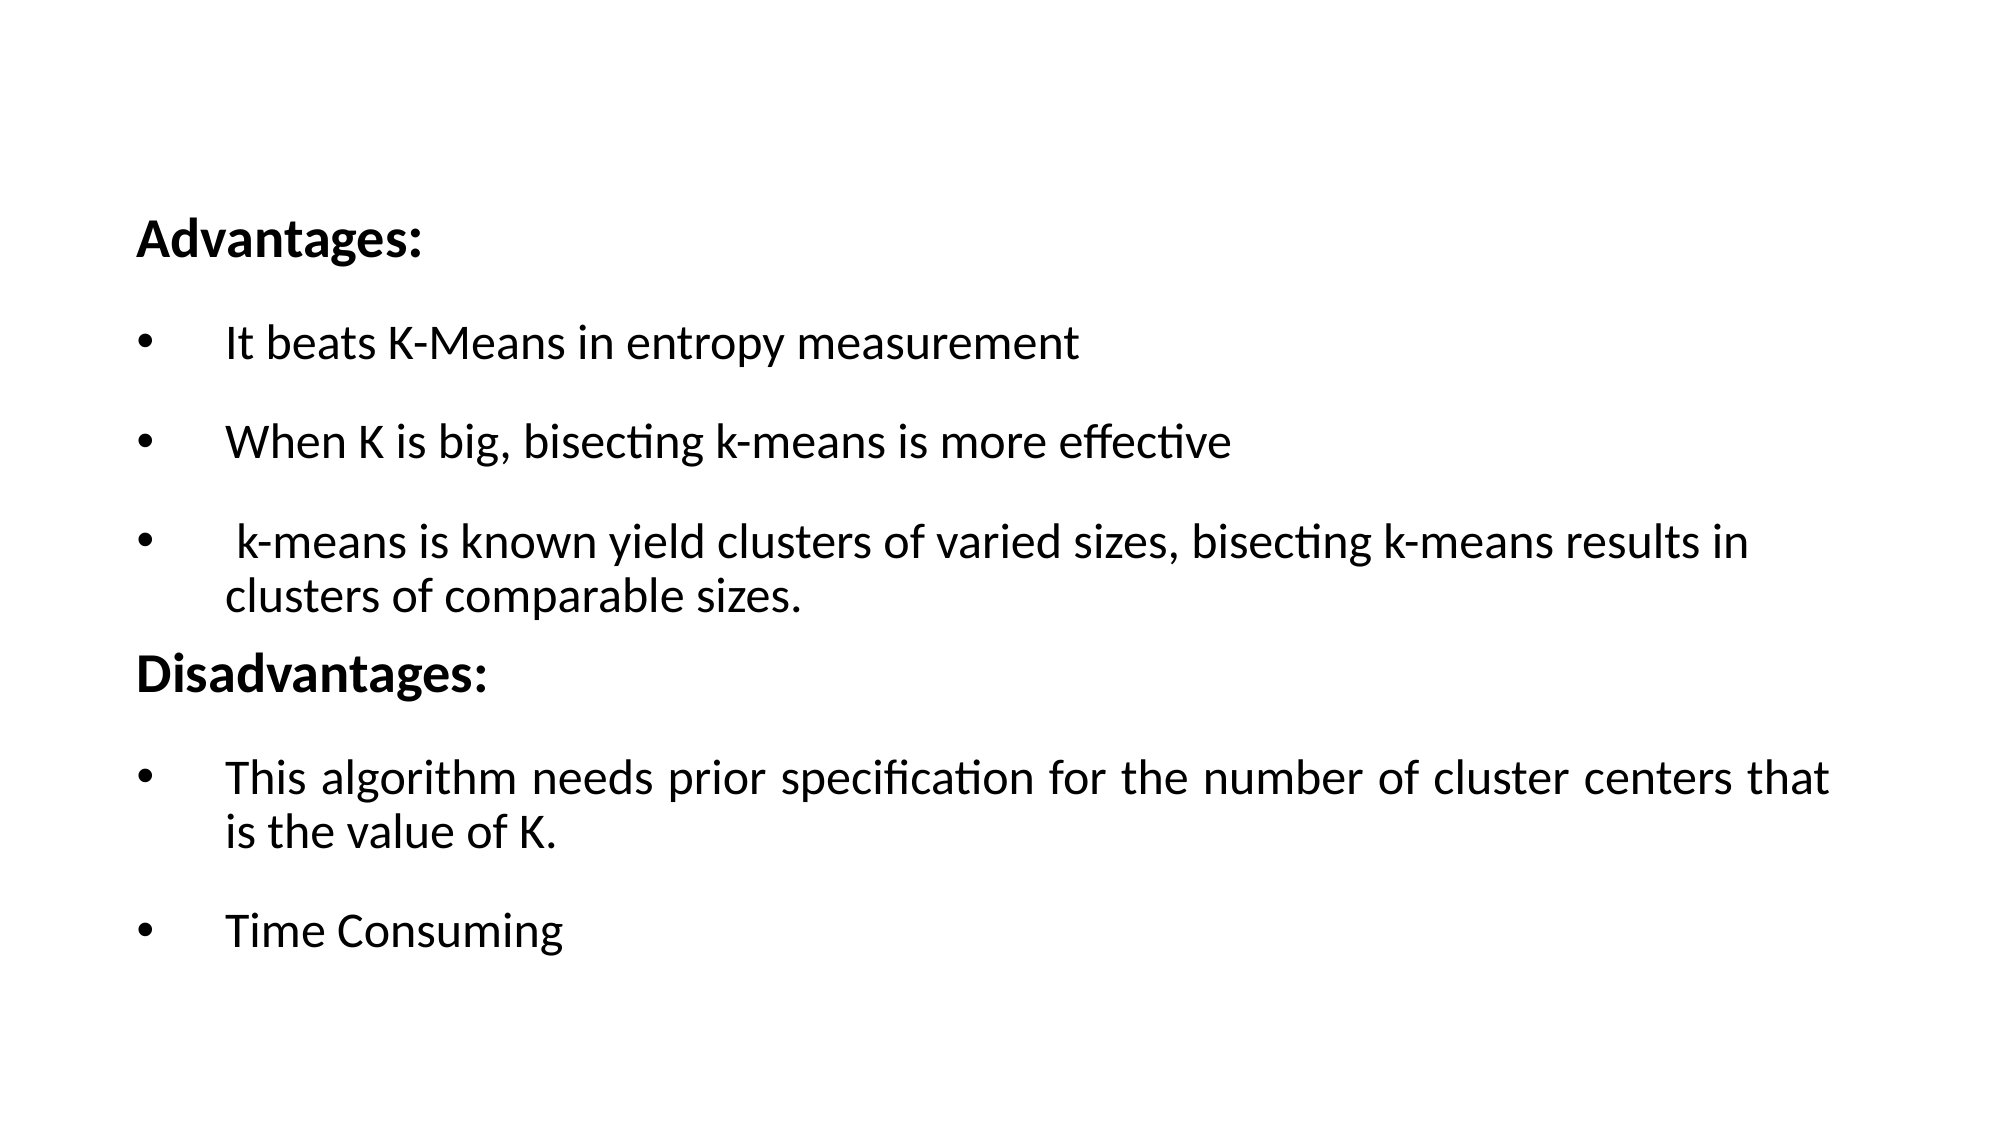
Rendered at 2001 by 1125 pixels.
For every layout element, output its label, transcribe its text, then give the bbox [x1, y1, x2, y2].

list Advantages: It beats K-Means in entropy measurement When K is big, bisecting k-means is more effective k-means is known yield clusters of varied sizes, bisecting k-means results in clusters of comparable sizes. Disadvantages: This algorithm needs prior specification for the number of cluster centers that is the value of K. Time Consuming [121, 84, 1847, 1041]
